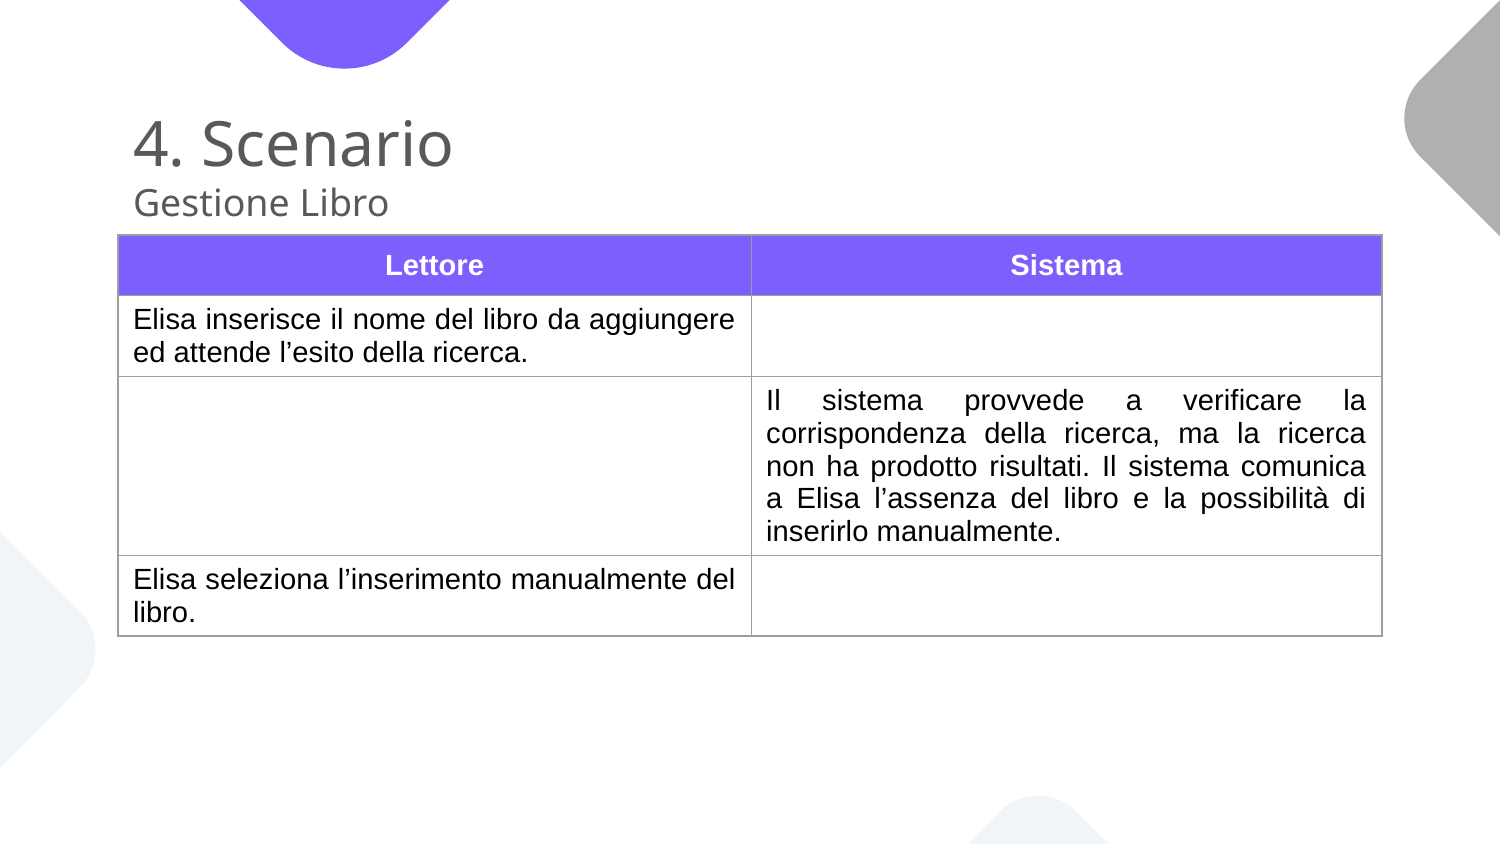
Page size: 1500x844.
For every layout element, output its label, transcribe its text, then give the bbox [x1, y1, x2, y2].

table_header Sistema [752, 236, 1381, 295]
table_cell [119, 377, 751, 555]
table_cell Elisa inserisce il nome del libro da aggiungere ed attende l’esito della ricerca. [119, 296, 751, 376]
title 4. Scenario Gestione Libro [118, 88, 1382, 234]
table_cell [752, 296, 1381, 376]
table_cell Il sistema provvede a verificare la corrispondenza della ricerca, ma la ricerca non ha prodotto risultati. Il sistema comunica a Elisa l’assenza del libro e la possibilità di inserirlo manualmente. [752, 377, 1381, 555]
table_header Lettore [119, 236, 751, 295]
table_cell Elisa seleziona l’inserimento manualmente del libro. [119, 556, 751, 635]
table_cell [752, 556, 1381, 635]
